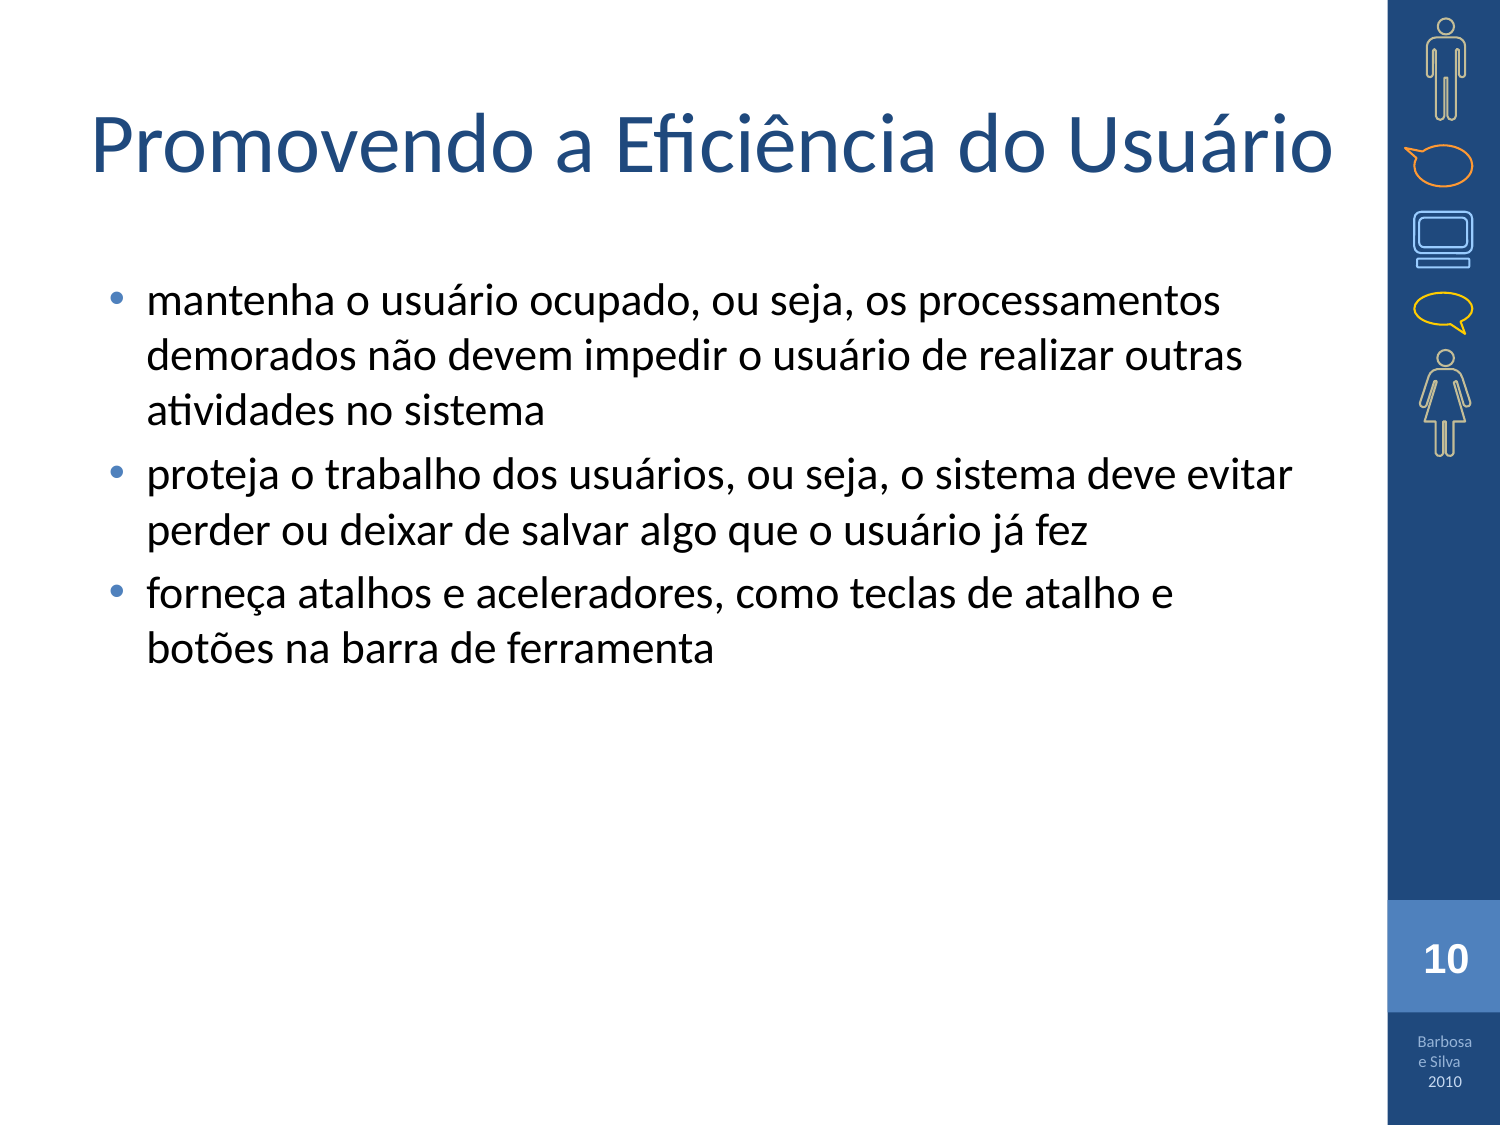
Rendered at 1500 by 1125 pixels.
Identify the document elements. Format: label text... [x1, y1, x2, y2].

title Promovendo a Eficiência do Usuário [75, 45, 1376, 233]
list mantenha o usuário ocupado, ou seja, os processamentos demorados não devem impedir o usuário de realizar outras atividades no sistema proteja o trabalho dos usuários, ou seja, o sistema deve evitar perder ou deixar de salvar algo que o usuário já fez forneça atalhos e aceleradores, como teclas de atalho e botões na barra de ferramenta [74, 262, 1326, 1051]
